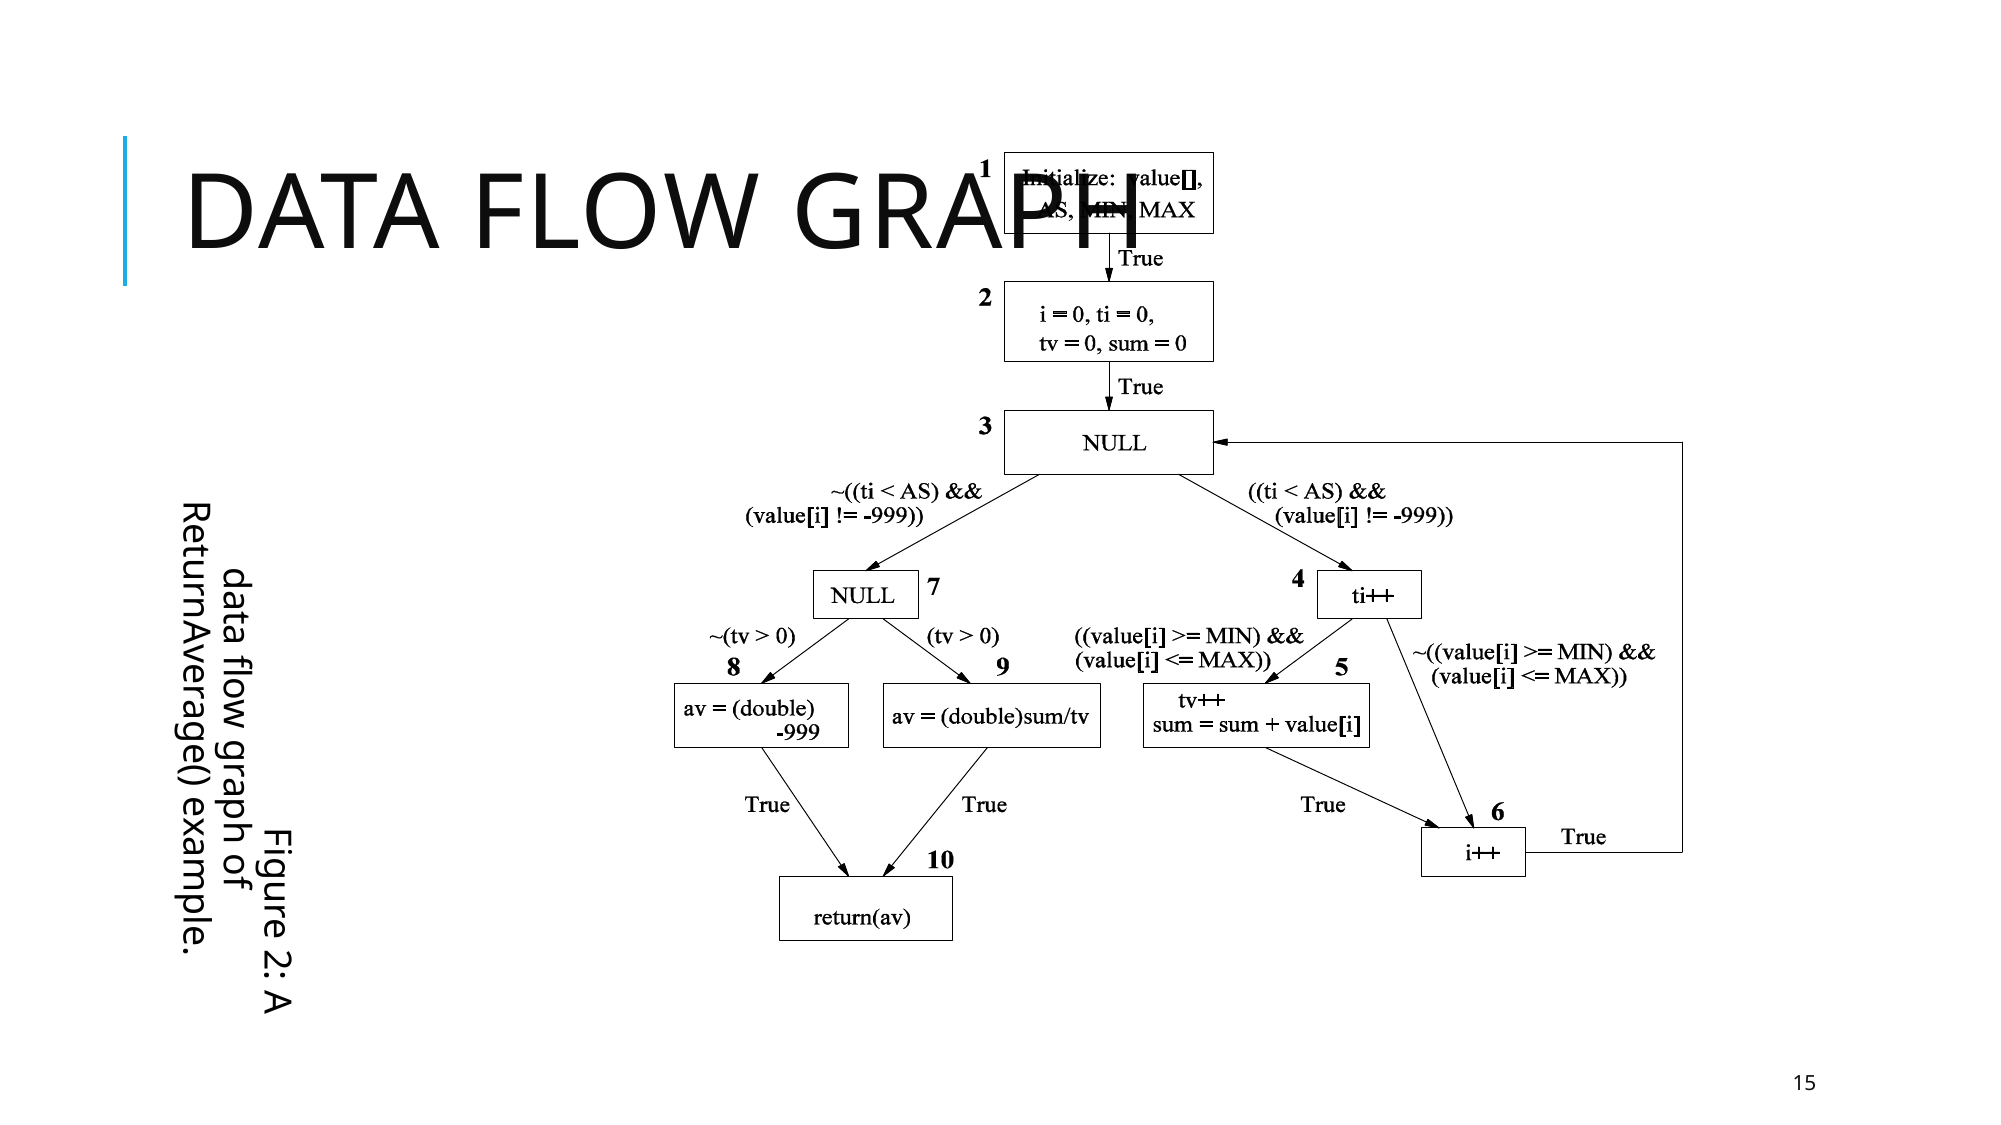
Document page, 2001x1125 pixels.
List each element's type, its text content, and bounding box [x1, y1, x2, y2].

list Figure 2: A data flow graph of ReturnAverage() example. [168, 375, 1763, 1035]
title Data Flow Graph [168, 96, 1763, 342]
slide_number 15 [1777, 1061, 1938, 1107]
picture [672, 150, 1685, 943]
